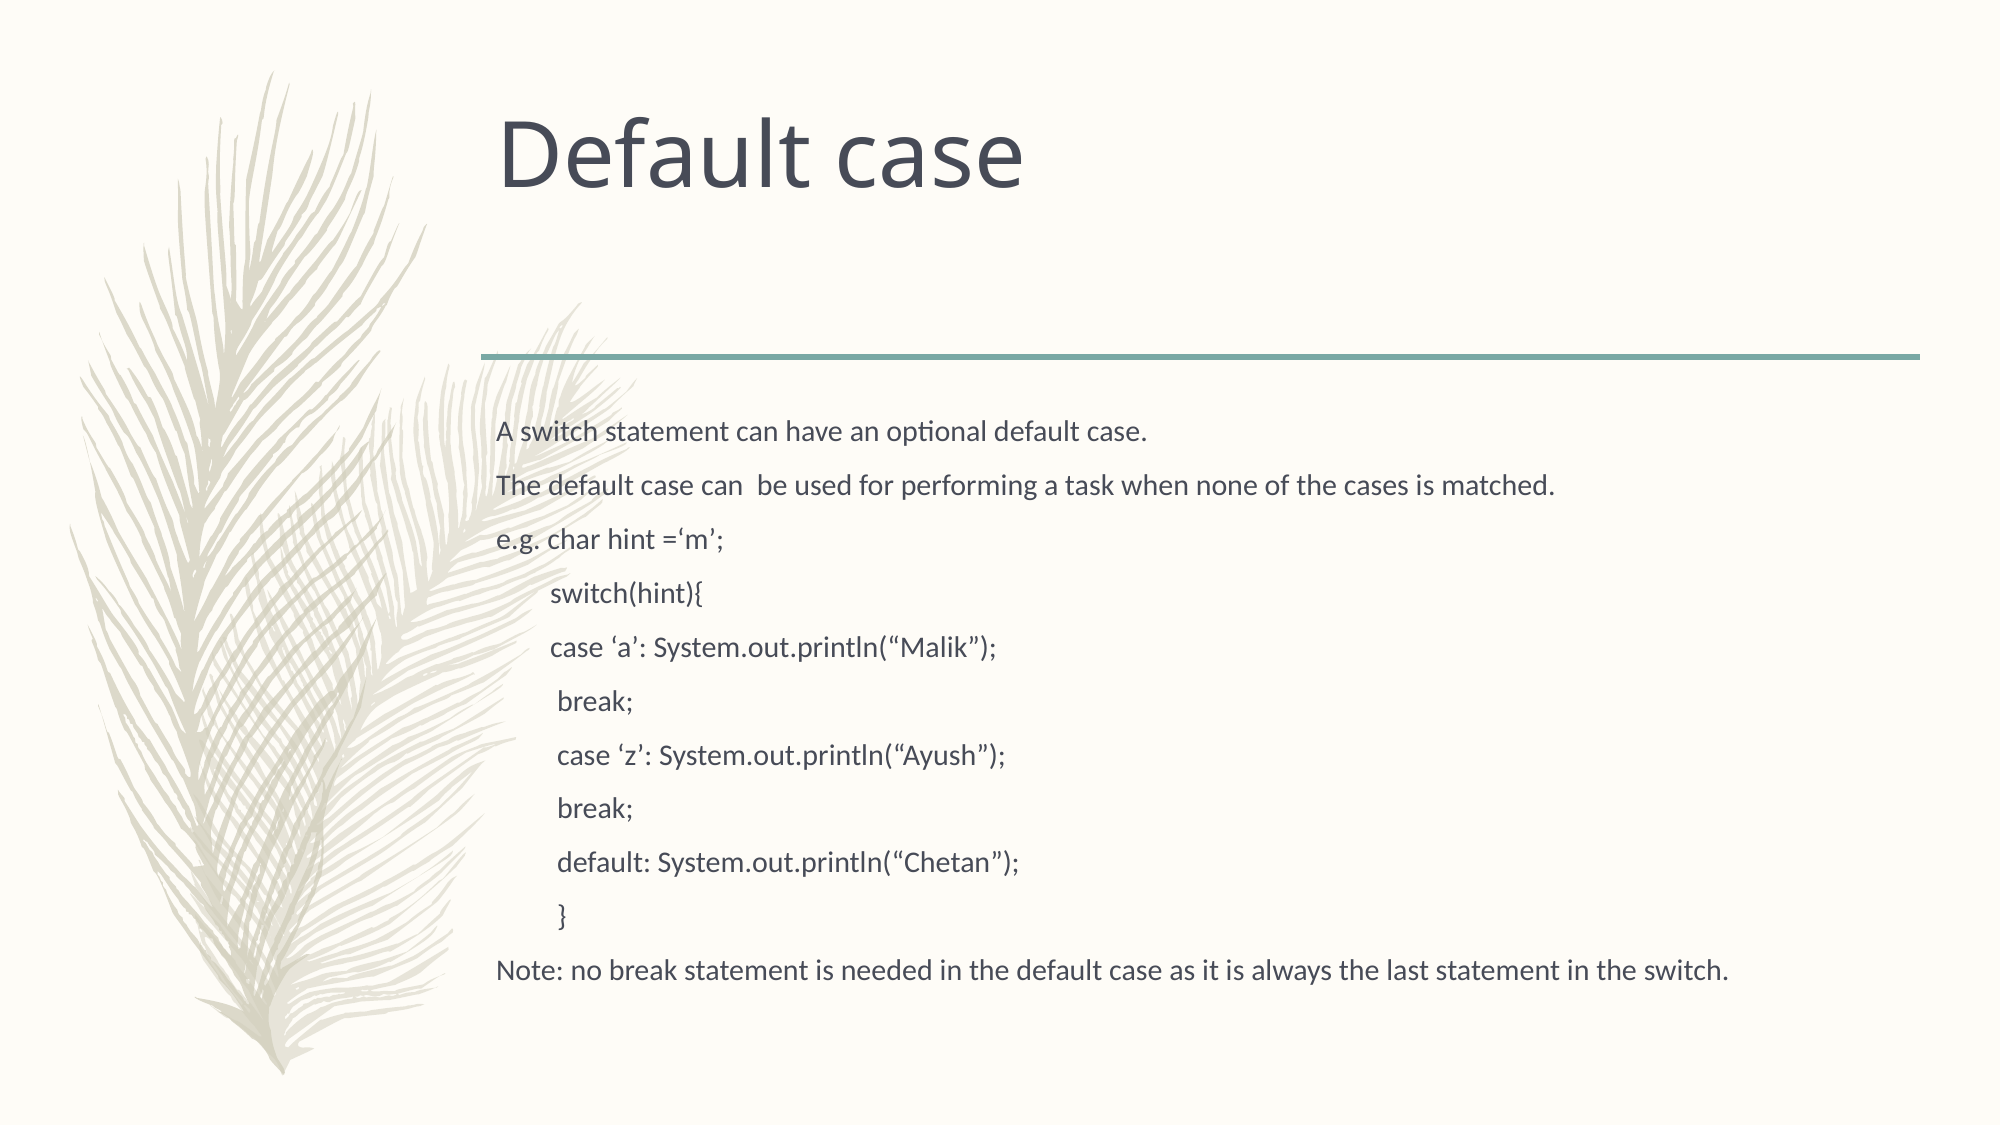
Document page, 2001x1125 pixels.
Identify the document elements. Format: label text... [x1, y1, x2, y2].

list A switch statement can have an optional default case. The default case can be used for performing a task when none of the cases is matched. e.g. char hint =‘m’; switch(hint){ case ‘a’: System.out.println(“Malik”); break; case ‘z’: System.out.println(“Ayush”); break; default: System.out.println(“Chetan”); } Note: no break statement is needed in the default case as it is always the last statement in the switch. [481, 399, 1920, 999]
title Default case [481, 93, 1920, 350]
